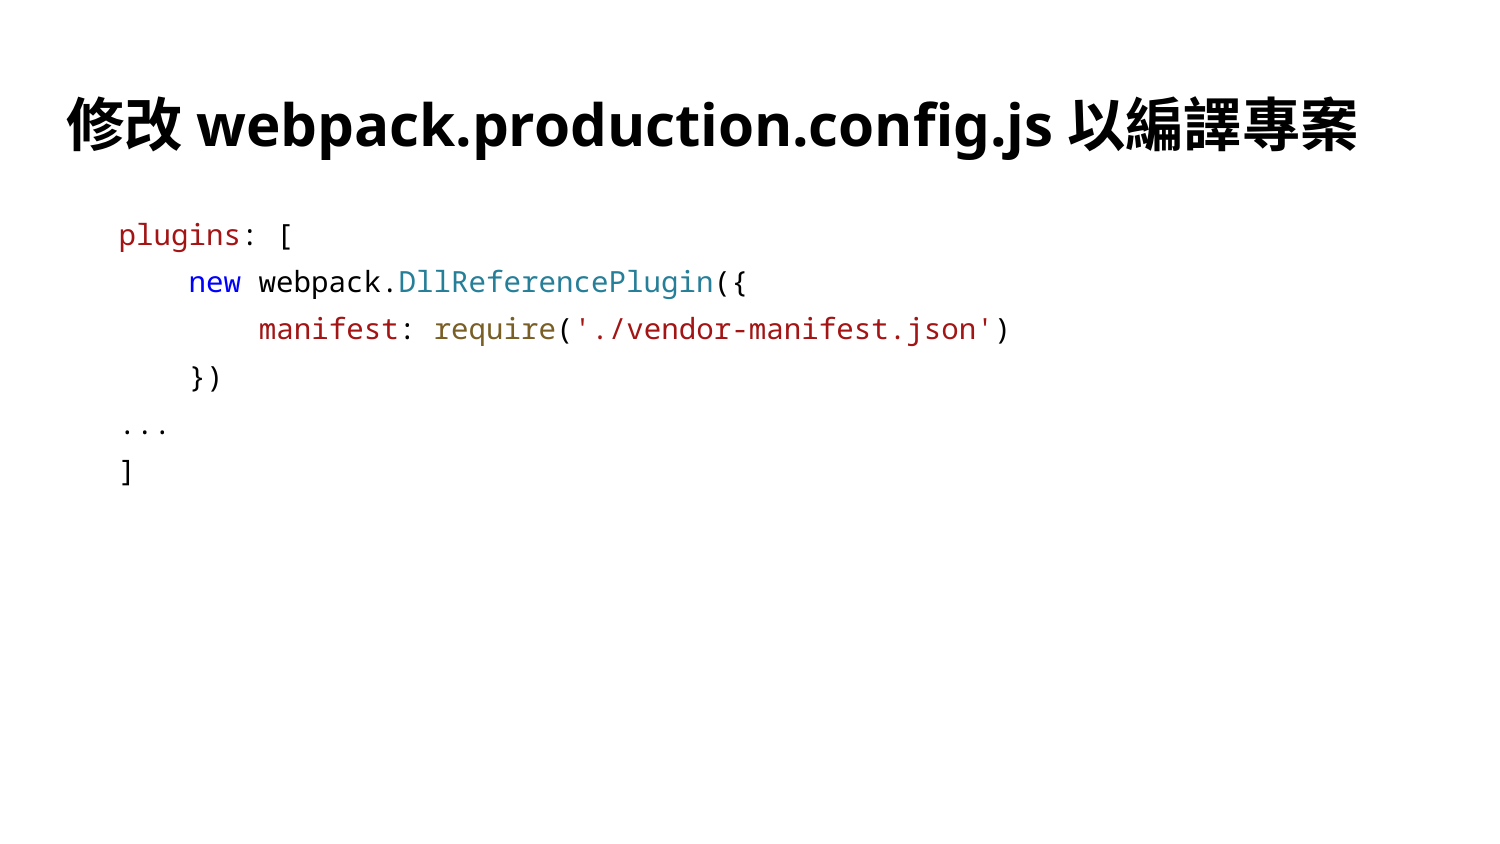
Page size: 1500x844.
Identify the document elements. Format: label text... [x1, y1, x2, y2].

title 修改webpack.production.config.js以編譯專案 [51, 72, 1449, 167]
list plugins: [ new webpack.DllReferencePlugin({ manifest: require('./vendor-manifest.json') }) ... ] [51, 189, 1449, 750]
